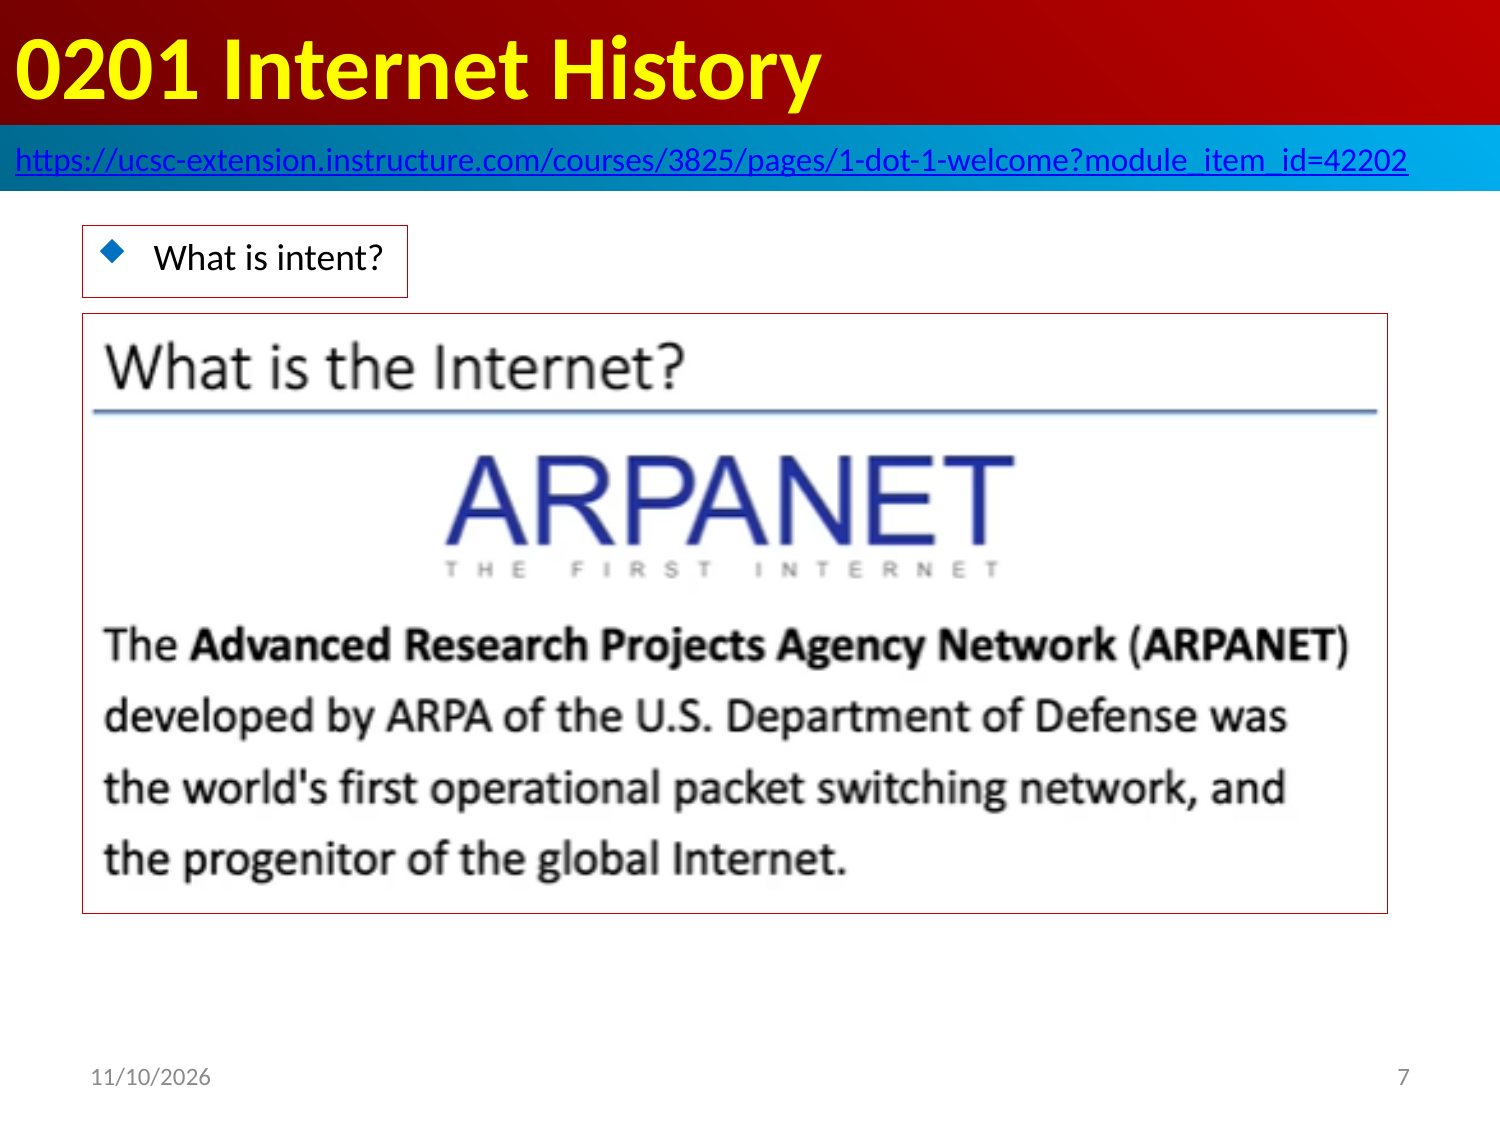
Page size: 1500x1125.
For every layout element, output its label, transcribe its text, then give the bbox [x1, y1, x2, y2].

text_box https://ucsc-extension.instructure.com/courses/3825/pages/1-dot-1-welcome?module_item_id=42202 [0, 125, 1500, 191]
title 0201 Internet History [0, 0, 1500, 125]
slide_number 7 [1074, 1042, 1425, 1109]
picture [81, 313, 1389, 914]
subtitle What is intent? [82, 225, 408, 298]
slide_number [75, 1042, 425, 1109]
text_box [119, 52, 183, 109]
